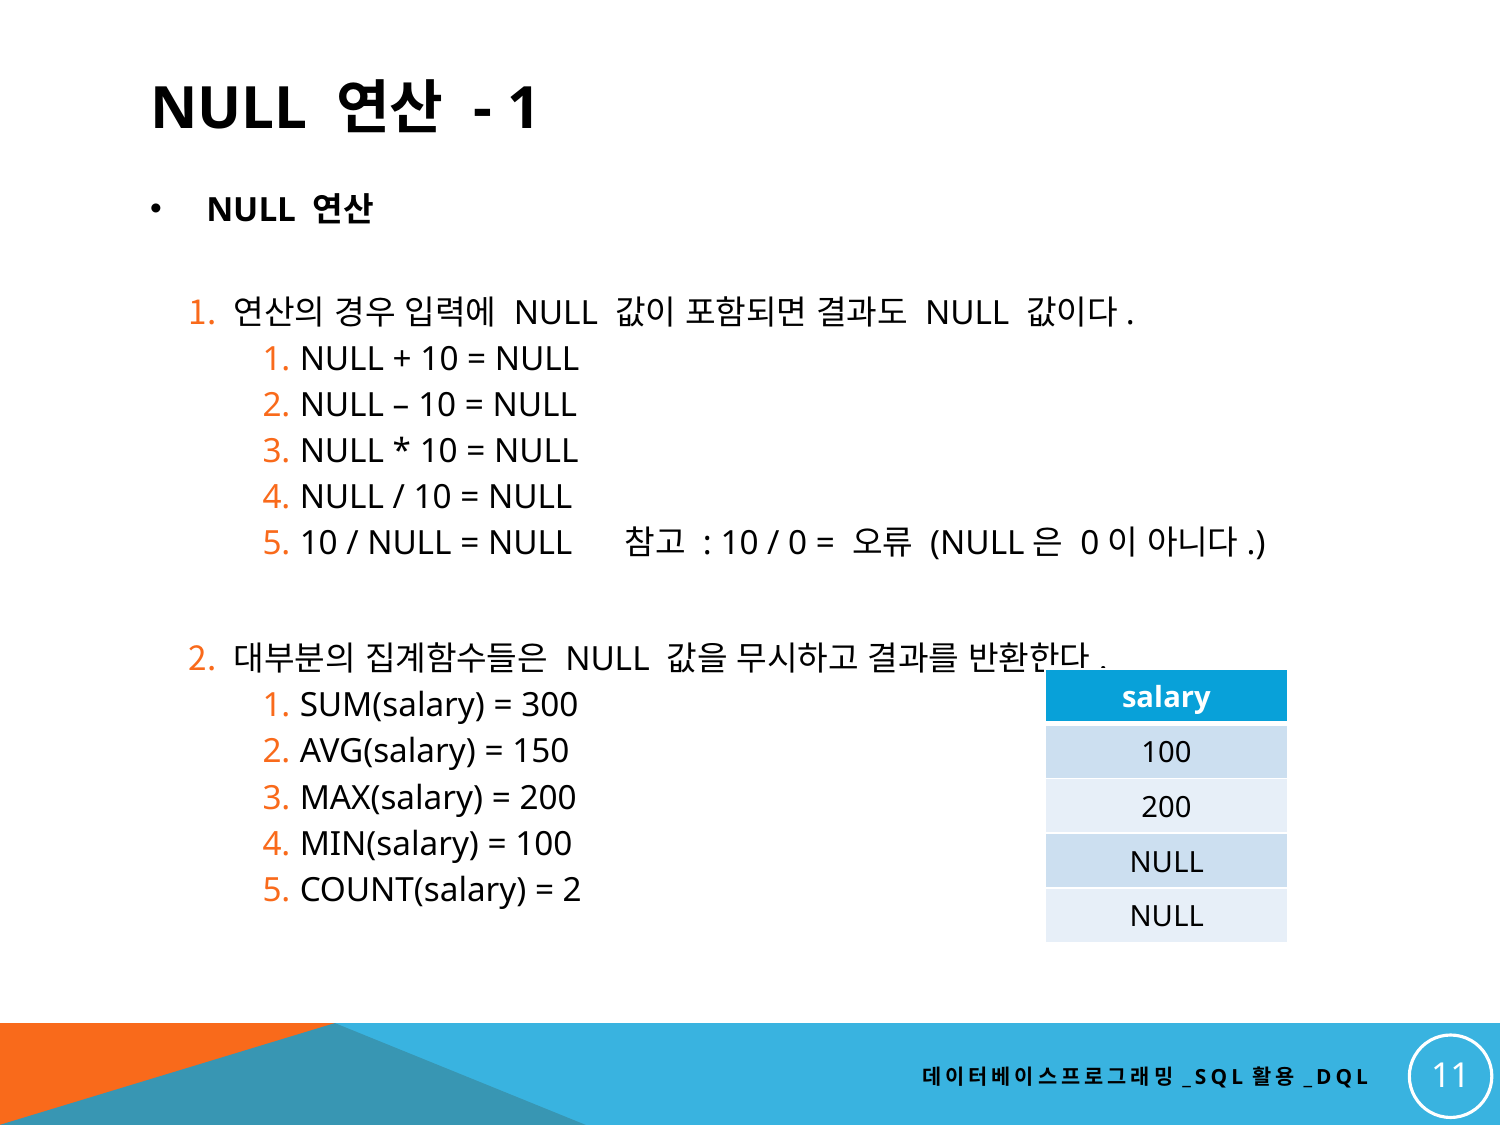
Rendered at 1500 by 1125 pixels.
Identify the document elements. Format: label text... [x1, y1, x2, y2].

list NULL 연산 연산의 경우 입력에 NULL 값이 포함되면 결과도 NULL 값이다. NULL + 10 = NULL NULL – 10 = NULL NULL * 10 = NULL NULL / 10 = NULL 10 / NULL = NULL 참고 : 10 / 0 = 오류 (NULL은 0이 아니다.) 대부분의 집계함수들은 NULL 값을 무시하고 결과를 반환한다. SUM(salary) = 300 AVG(salary) = 150 MAX(salary) = 200 MIN(salary) = 100 COUNT(salary) = 2 [135, 180, 1369, 894]
table_cell NULL [1046, 889, 1287, 942]
title NULL 연산 - 1 [135, 60, 1369, 150]
table_cell 100 [1046, 726, 1287, 778]
footer 데이터베이스프로그래밍_SQL활용_DQL [608, 1053, 1384, 1099]
slide_number 11 [1407, 1033, 1494, 1120]
table_cell 200 [1046, 779, 1287, 832]
table_header salary [1046, 670, 1287, 721]
table_cell NULL [1046, 834, 1287, 887]
